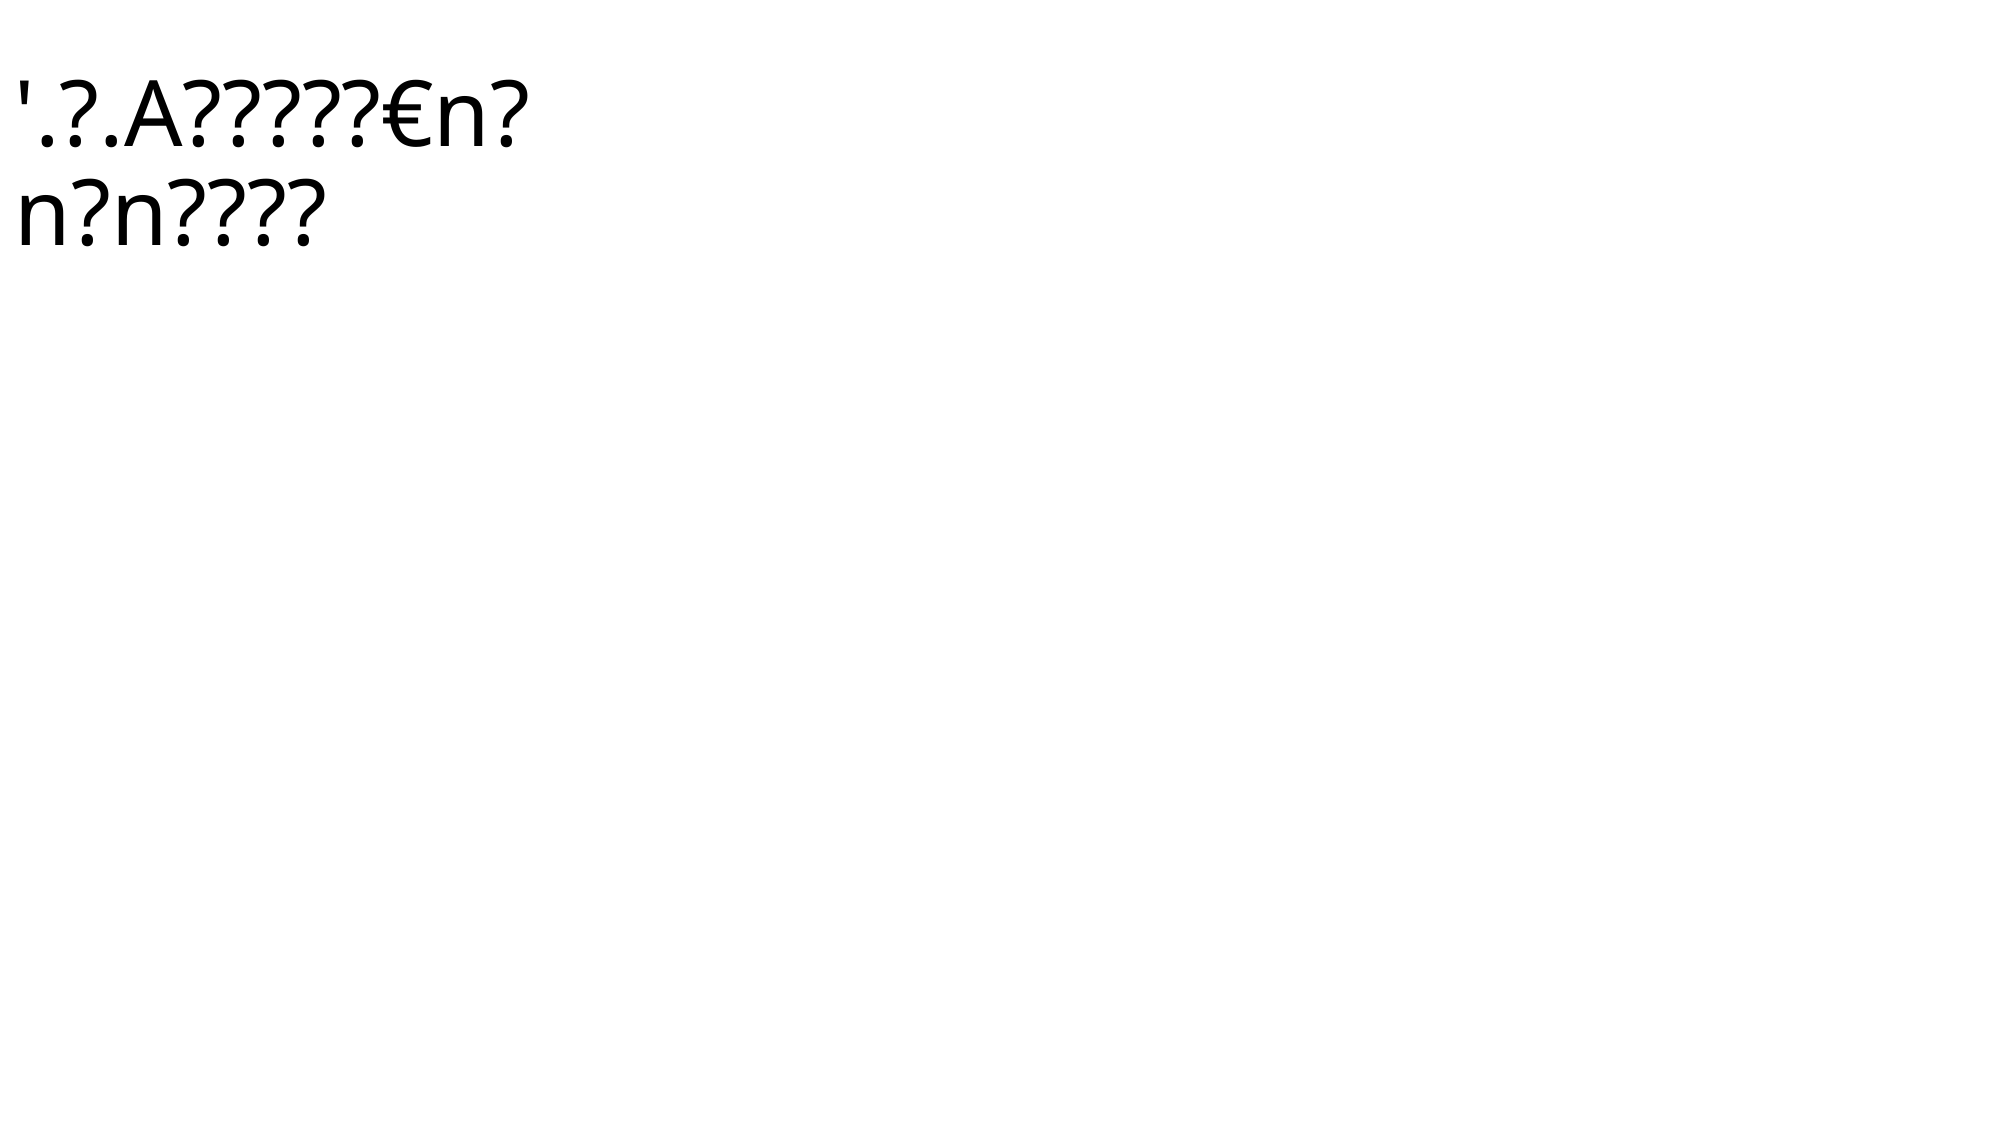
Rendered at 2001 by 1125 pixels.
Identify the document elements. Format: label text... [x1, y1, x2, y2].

title '.?.A?????€n? n?n???? [0, 59, 1725, 278]
